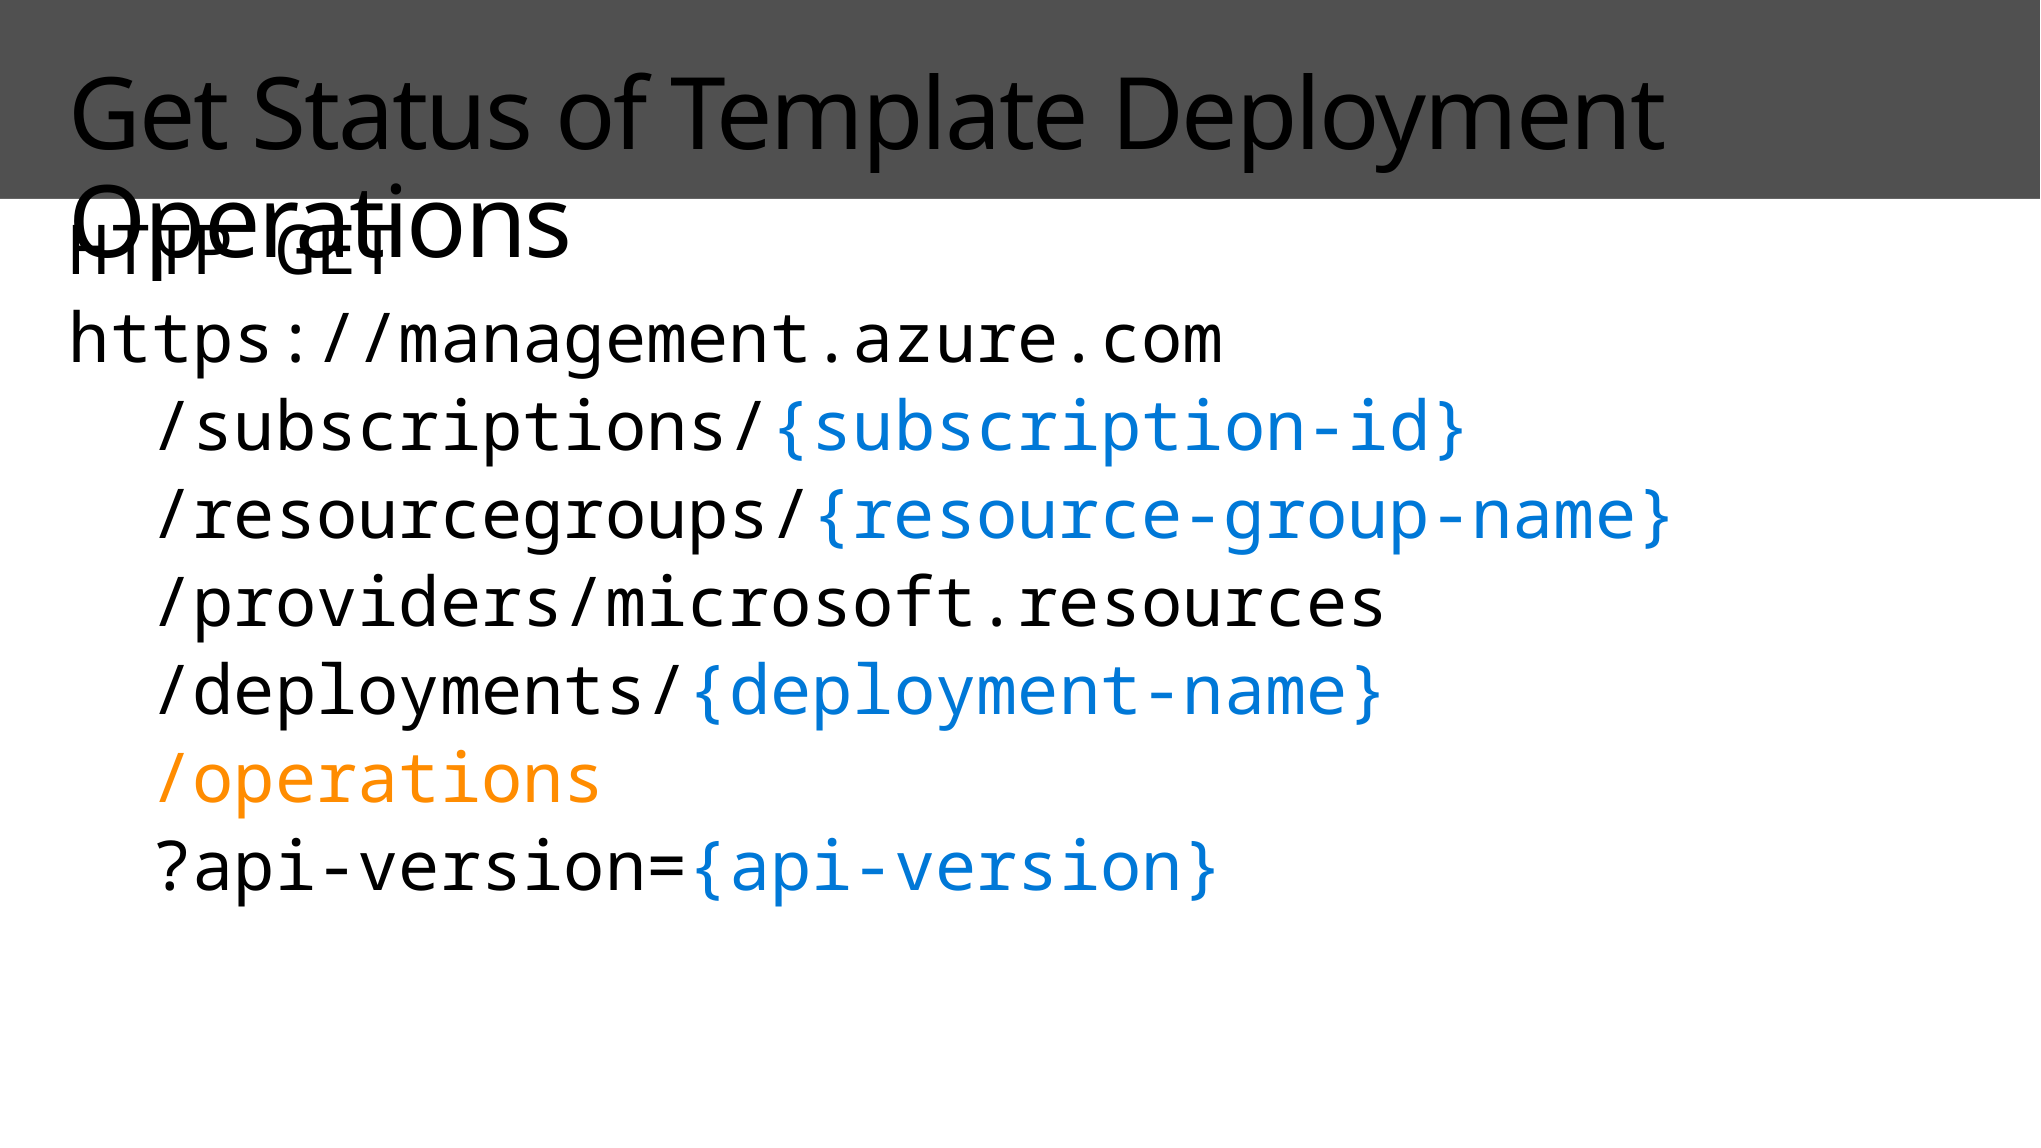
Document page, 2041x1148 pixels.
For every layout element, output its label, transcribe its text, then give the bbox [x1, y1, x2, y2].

list HTTP GET https://management.azure.com /subscriptions/{subscription-id} /resourcegroups/{resource-group-name} /providers/microsoft.resources /deployments/{deployment-name} /operations ?api-version={api-version} [45, 200, 1996, 947]
title Get Status of Template Deployment Operations [45, 48, 1996, 199]
